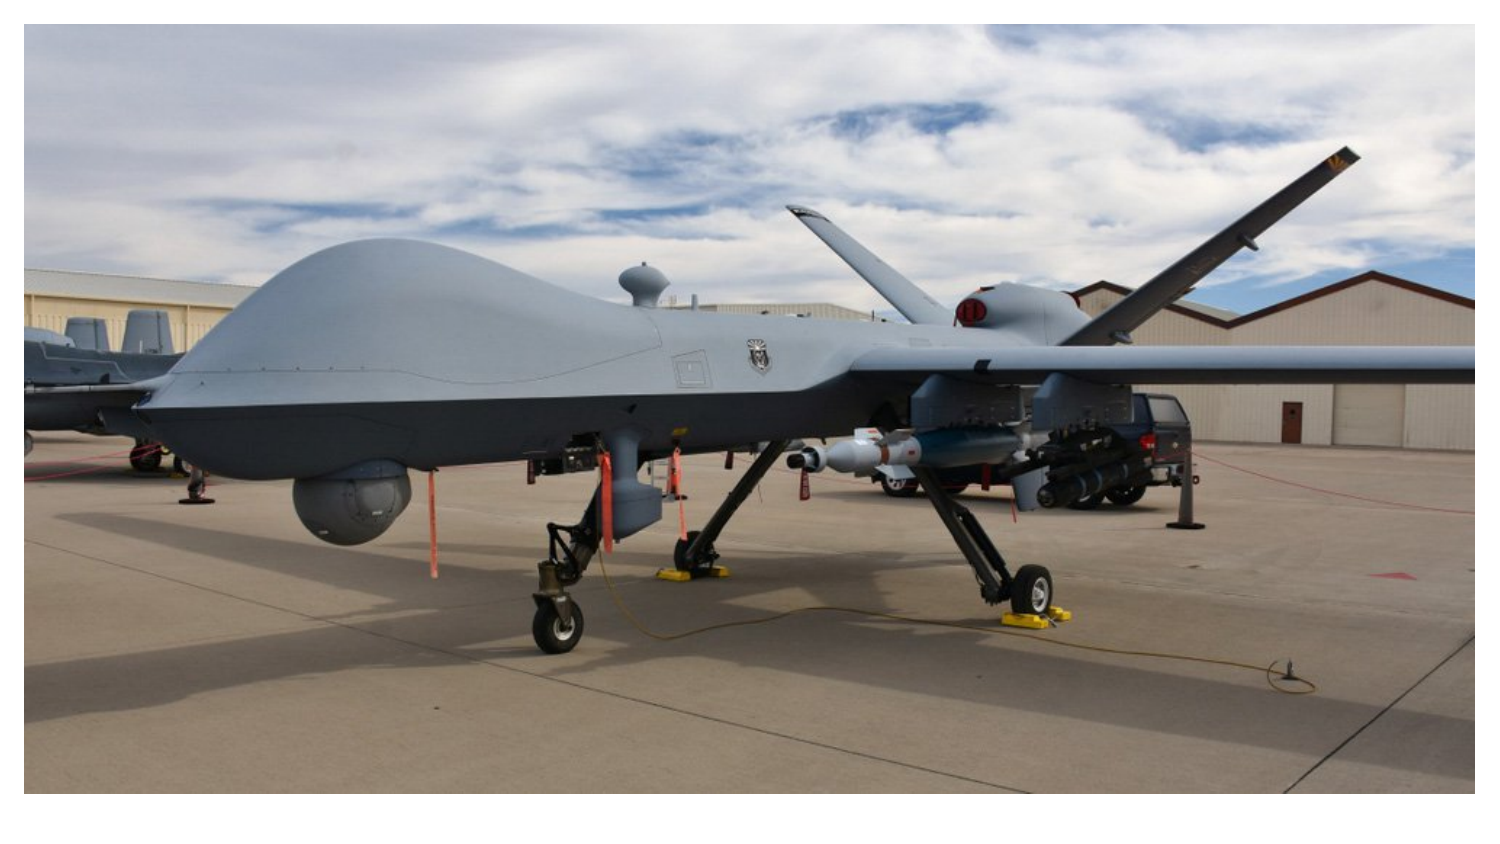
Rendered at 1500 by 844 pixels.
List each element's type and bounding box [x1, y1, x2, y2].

picture [24, 24, 1476, 794]
